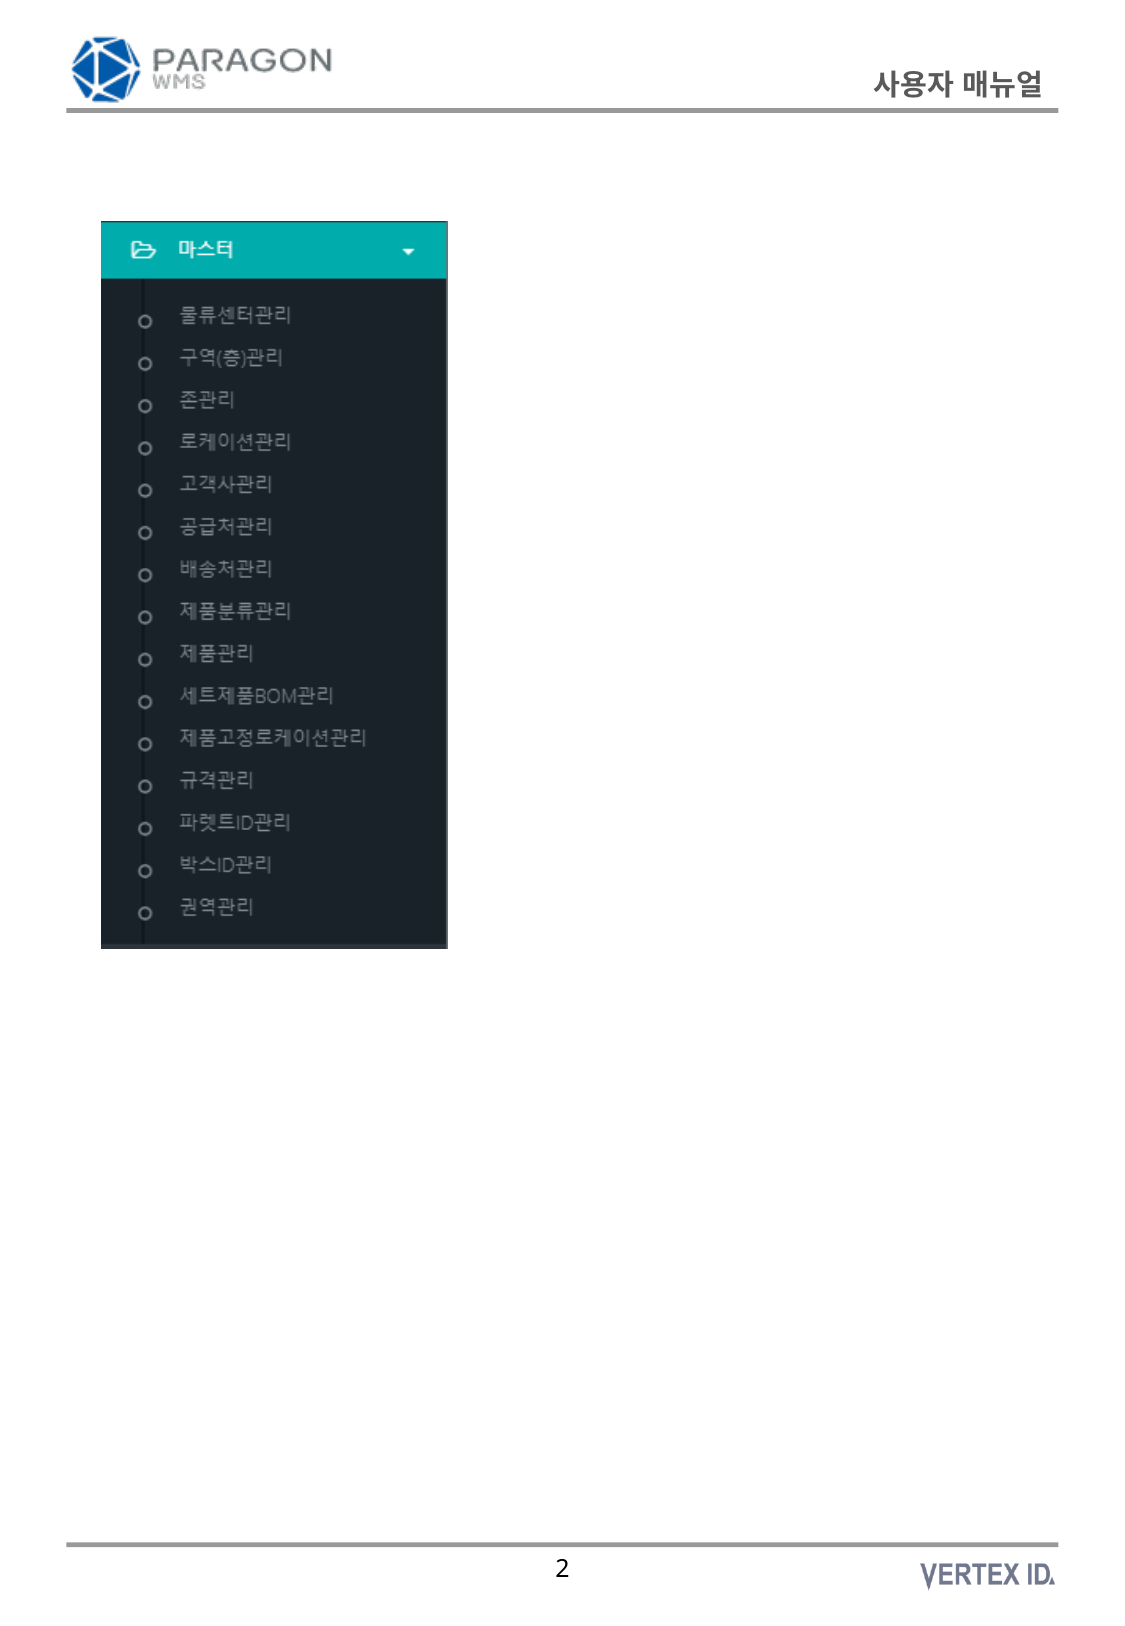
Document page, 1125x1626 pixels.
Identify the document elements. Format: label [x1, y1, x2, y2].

picture [66, 35, 340, 106]
picture [101, 221, 448, 949]
